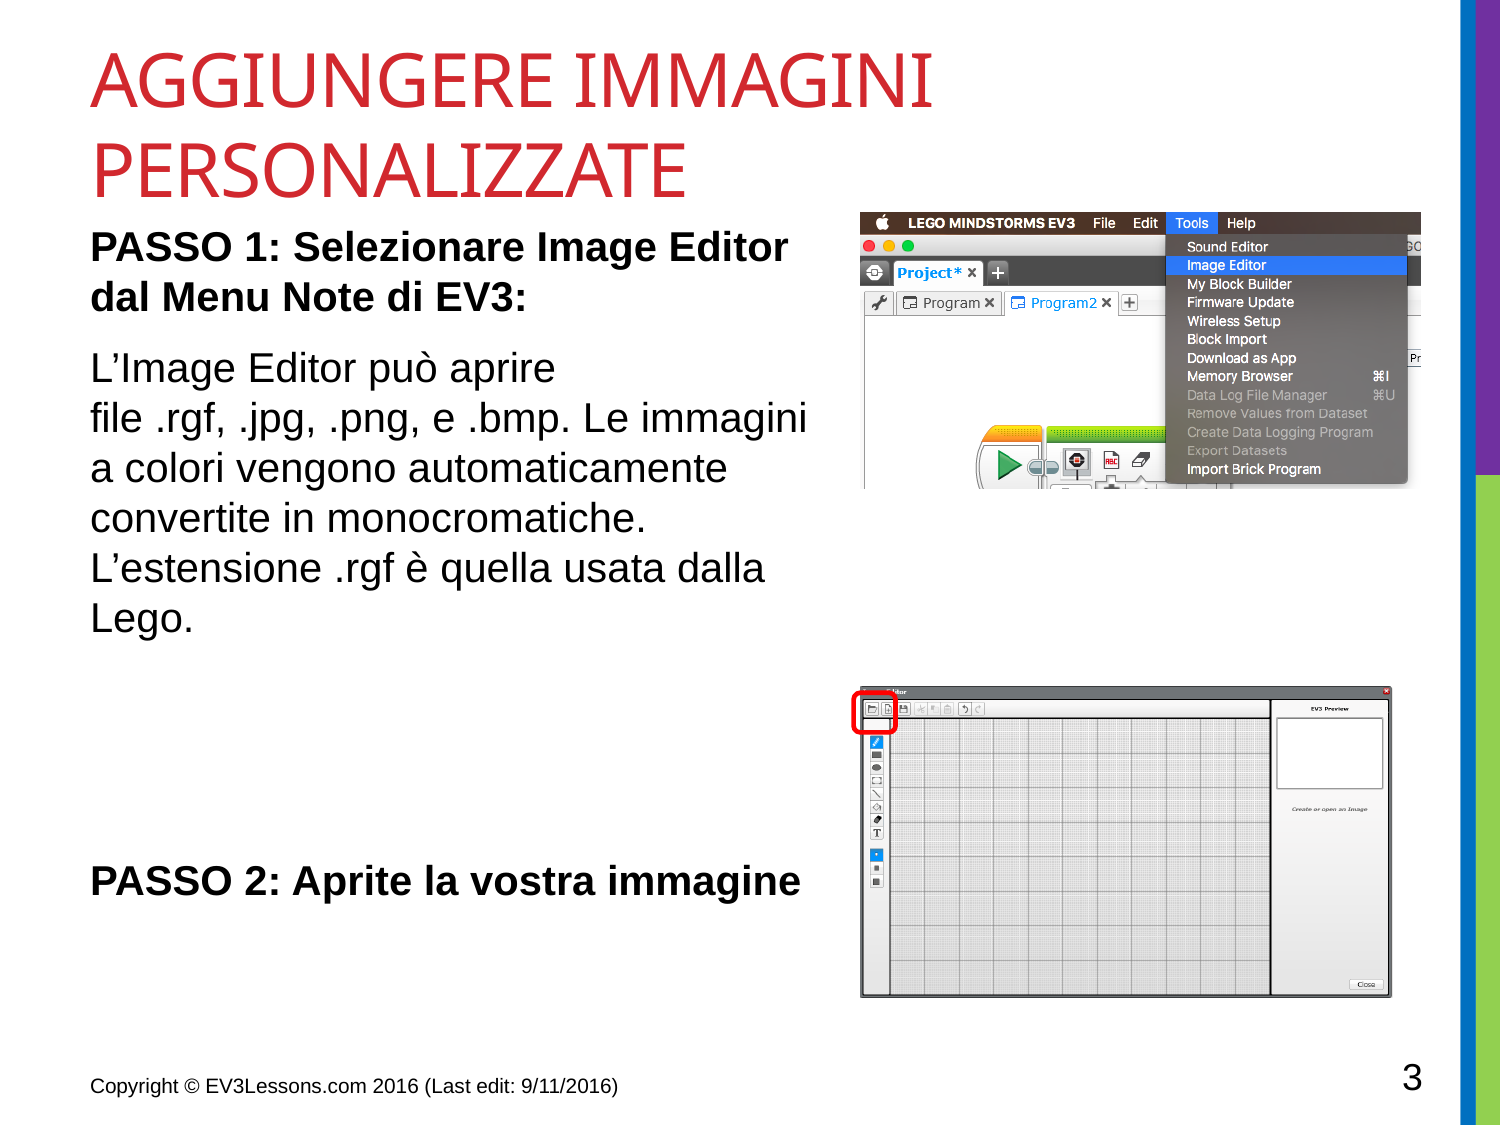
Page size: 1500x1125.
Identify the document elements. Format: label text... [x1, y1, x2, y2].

picture [860, 684, 1393, 998]
text_box [851, 690, 858, 735]
footer Copyright © EV3Lessons.com 2016 (Last edit: 9/11/2016) [75, 1065, 638, 1112]
picture [860, 211, 1421, 489]
title AGGIUNGERE IMMAGINI PERSONALIZZATE [75, 25, 1428, 250]
slide_number 3 [1387, 1045, 1491, 1106]
list PASSO 1: Selezionare Image Editor dal Menu Note di EV3: L’Image Editor può aprire file .rgf, .jpg, .png, e .bmp. Le immagini a colori vengono automaticamente convertite in monocromatiche. L’estensione .rgf è quella usata dalla Lego. PASSO 2: Aprite la vostra immagine [75, 212, 854, 930]
